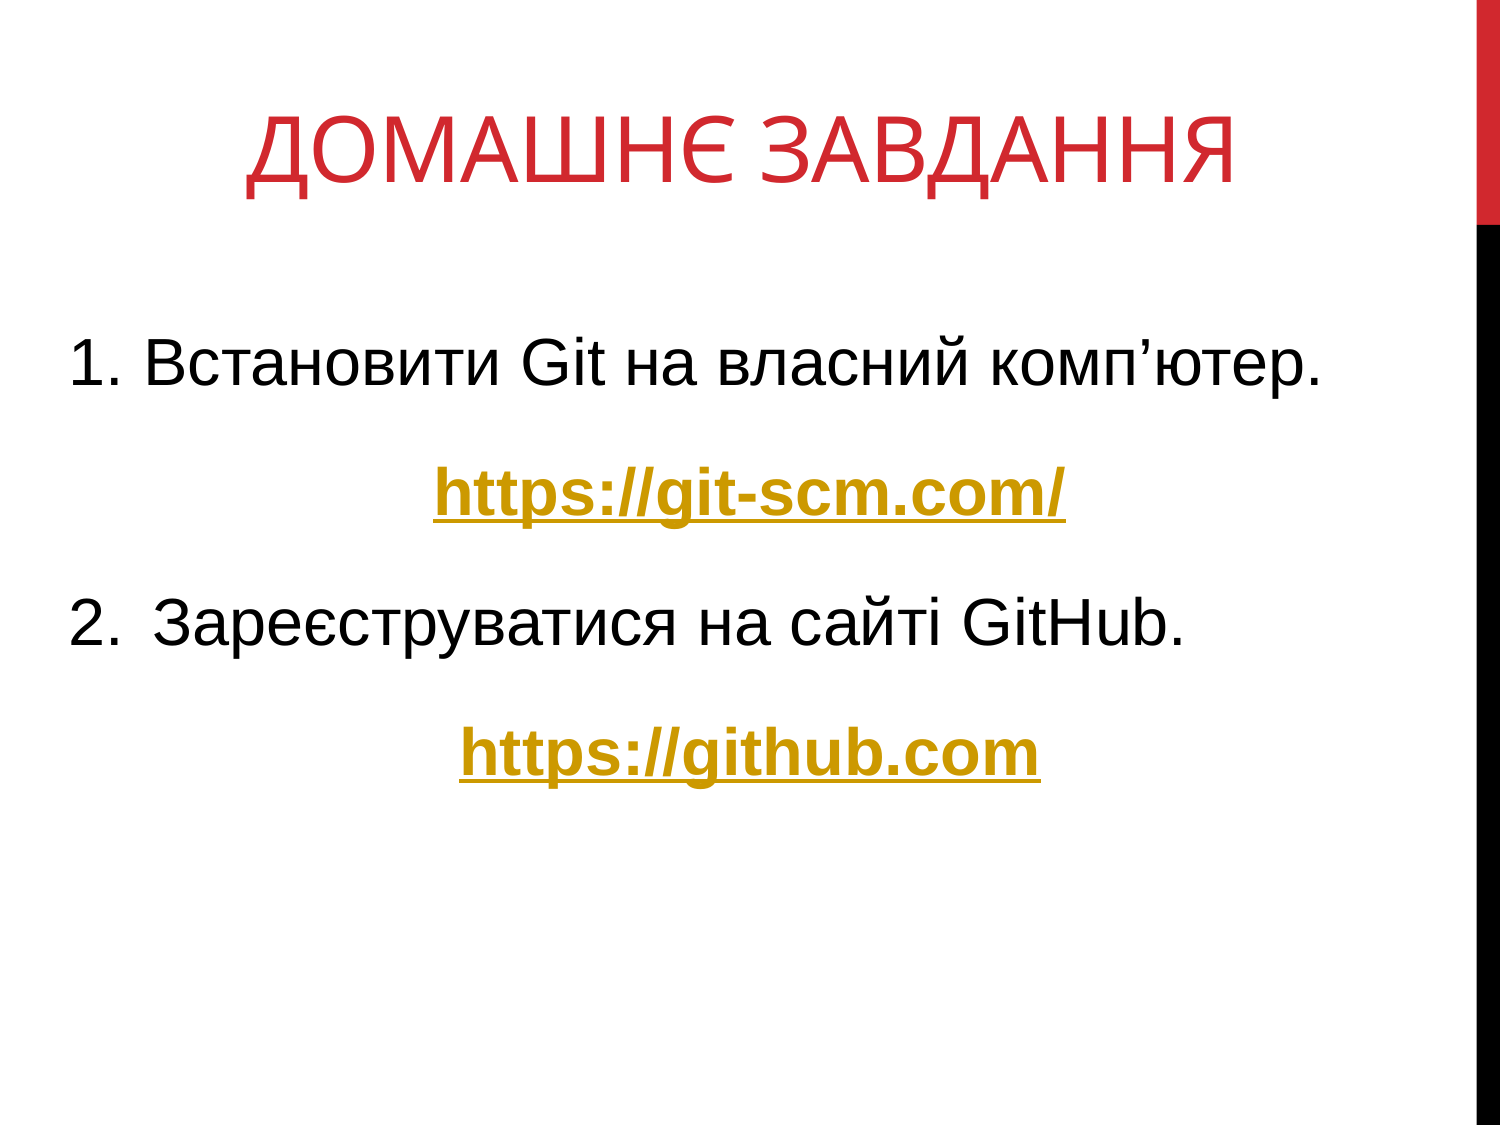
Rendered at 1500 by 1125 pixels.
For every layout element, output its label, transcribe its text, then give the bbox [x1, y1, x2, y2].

title Домашнє завдання [75, 25, 1412, 209]
list Встановити Git на власний комп’ютер. https://git-scm.com/ Зареєструватися на сайті GitHub. https://github.com [53, 287, 1447, 1005]
